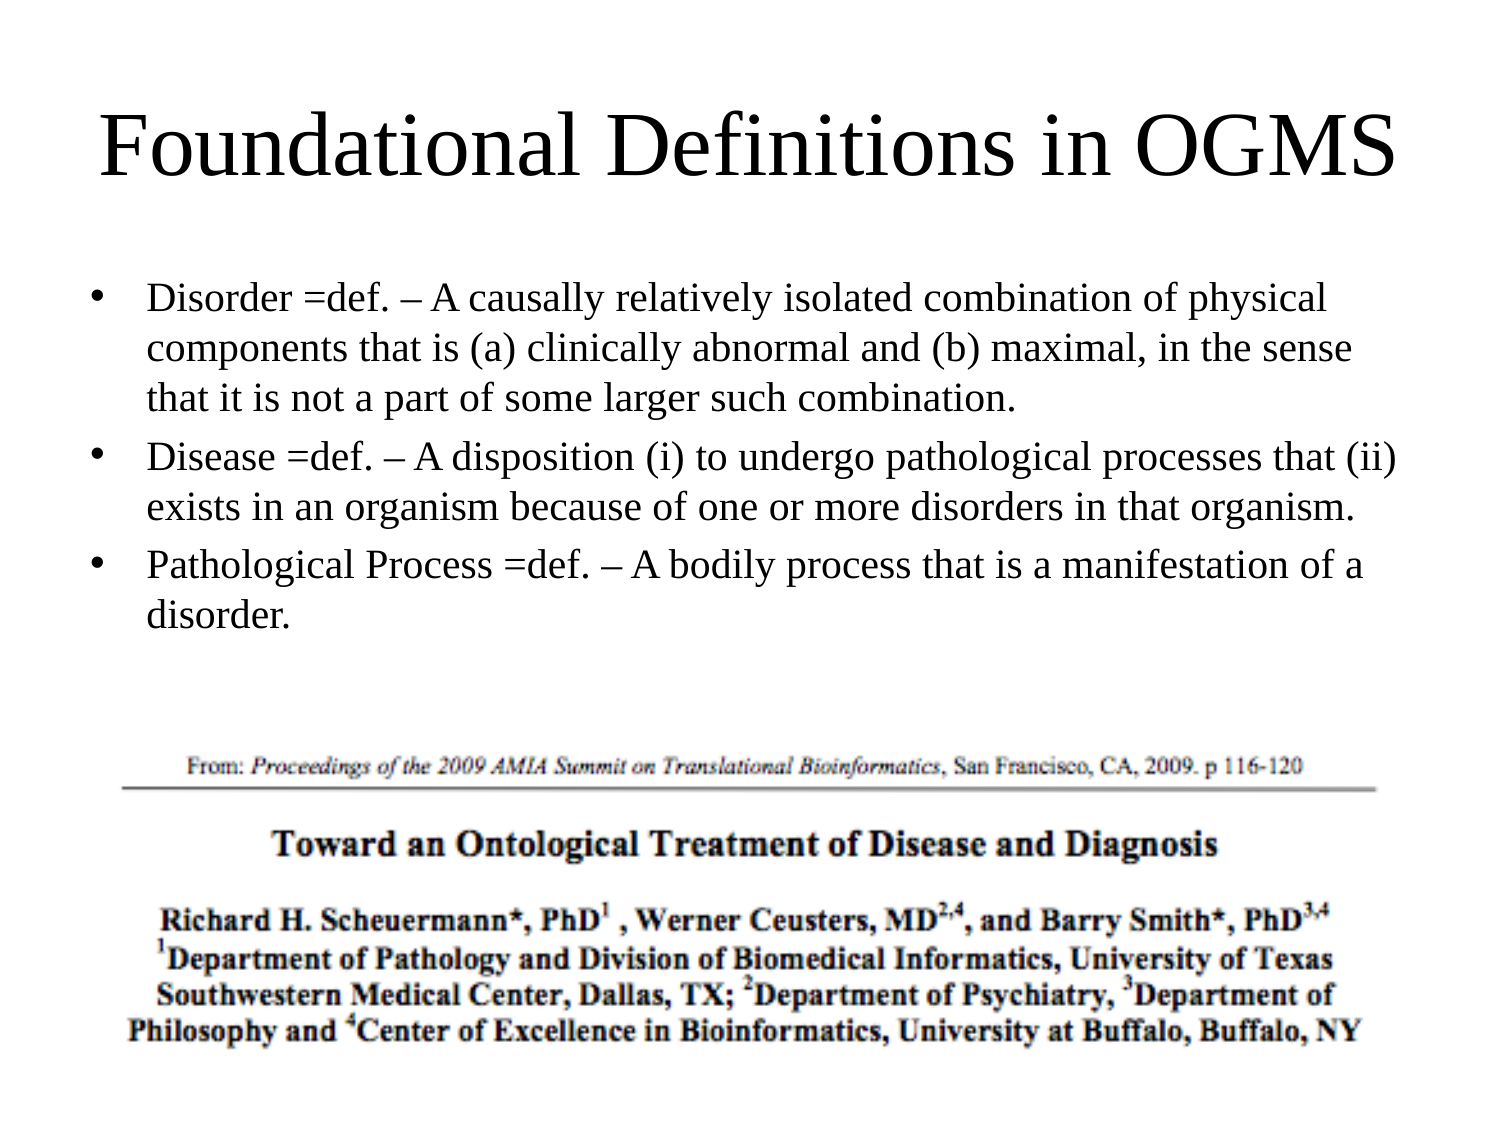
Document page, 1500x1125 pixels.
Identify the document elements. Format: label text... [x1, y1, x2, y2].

title Foundational Definitions in OGMS [75, 45, 1425, 233]
list Disorder =def. – A causally relatively isolated combination of physical components that is (a) clinically abnormal and (b) maximal, in the sense that it is not a part of some larger such combination. Disease =def. – A disposition (i) to undergo pathological processes that (ii) exists in an organism because of one or more disorders in that organism. Pathological Process =def. – A bodily process that is a manifestation of a disorder. [75, 262, 1425, 1005]
picture [109, 731, 1390, 1066]
